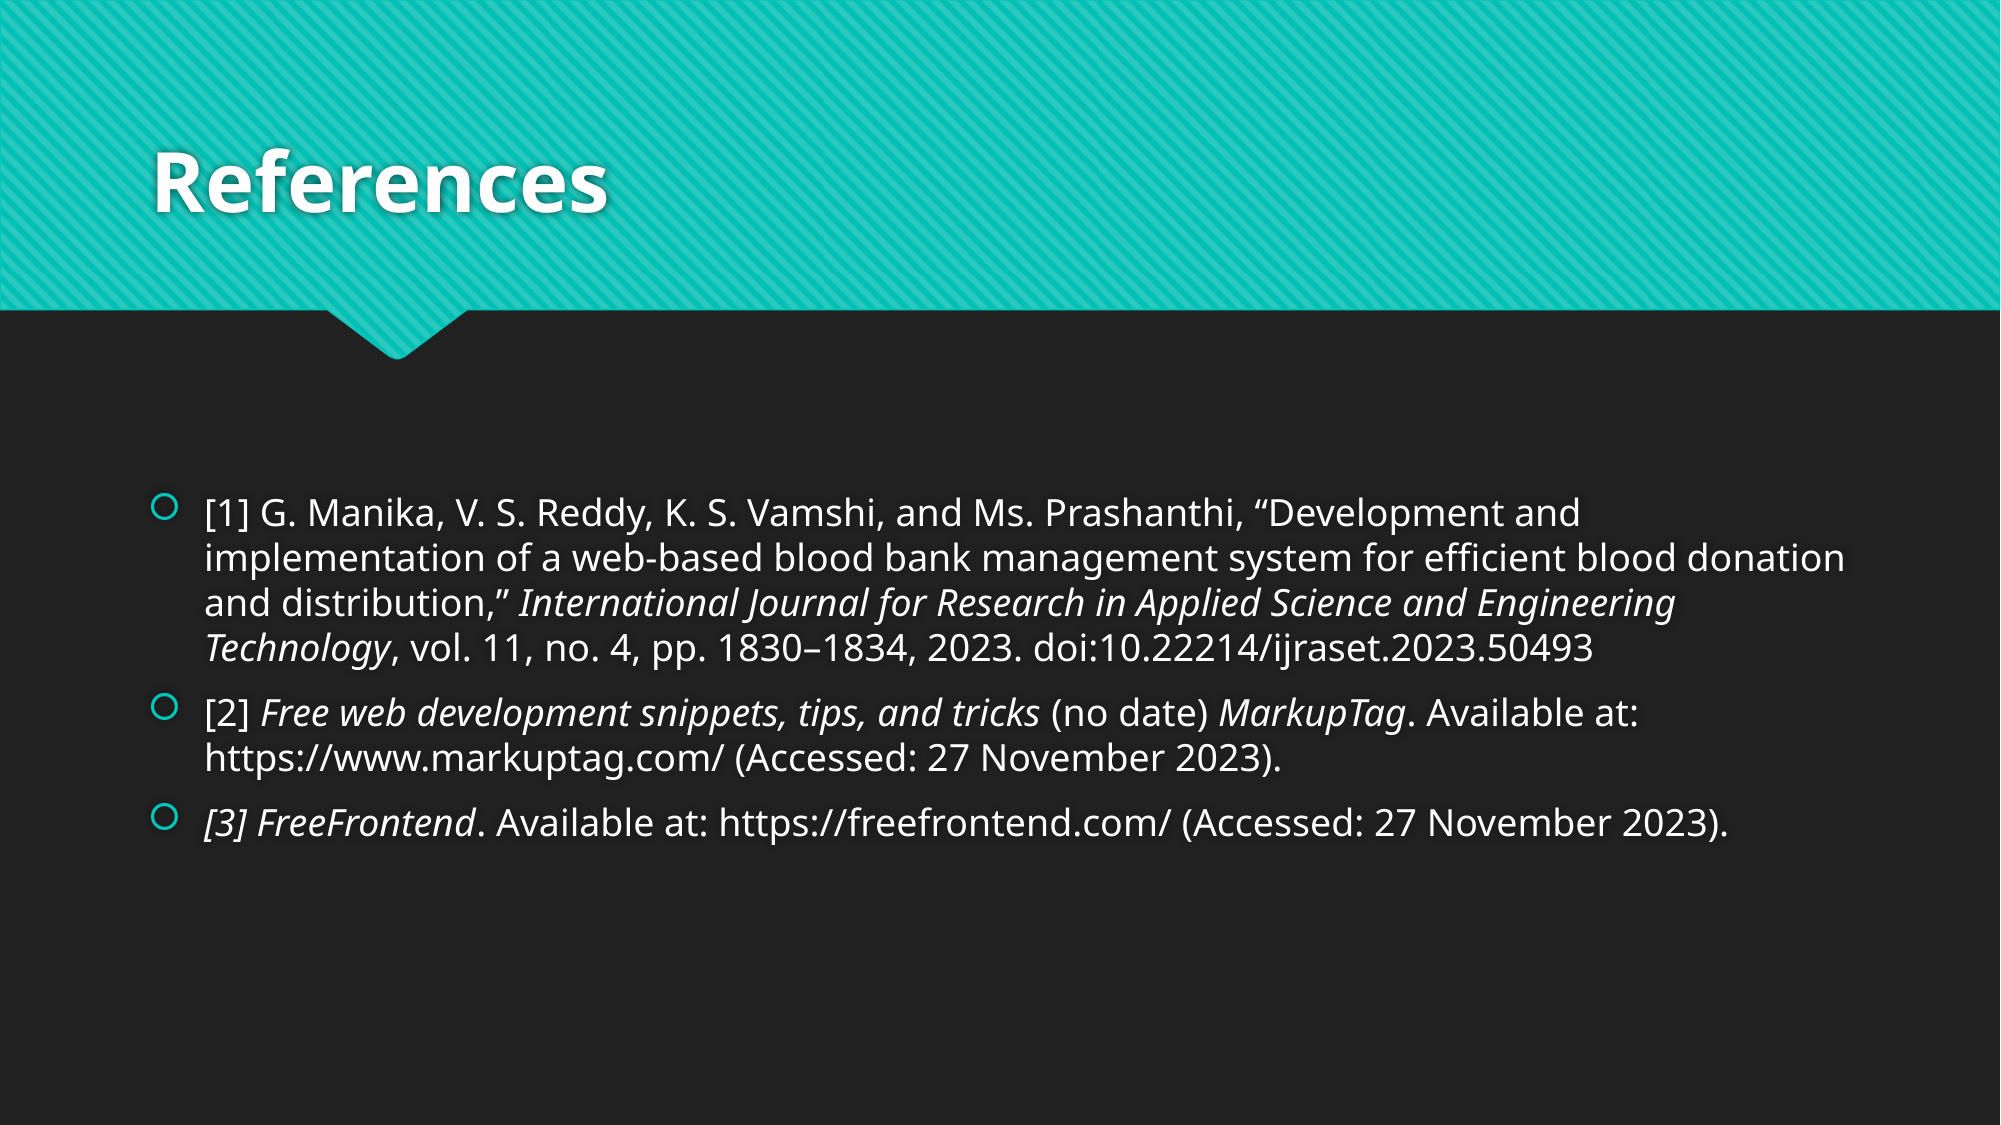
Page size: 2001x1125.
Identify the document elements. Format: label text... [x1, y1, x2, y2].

title References [135, 77, 1870, 237]
list [1] G. Manika, V. S. Reddy, K. S. Vamshi, and Ms. Prashanthi, “Development and implementation of a web-based blood bank management system for efficient blood donation and distribution,” International Journal for Research in Applied Science and Engineering Technology, vol. 11, no. 4, pp. 1830–1834, 2023. doi:10.22214/ijraset.2023.50493 [2] Free web development snippets, tips, and tricks (no date) MarkupTag. Available at: https://www.markuptag.com/ (Accessed: 27 November 2023). [3] FreeFrontend. Available at: https://freefrontend.com/ (Accessed: 27 November 2023). [132, 426, 1865, 1102]
